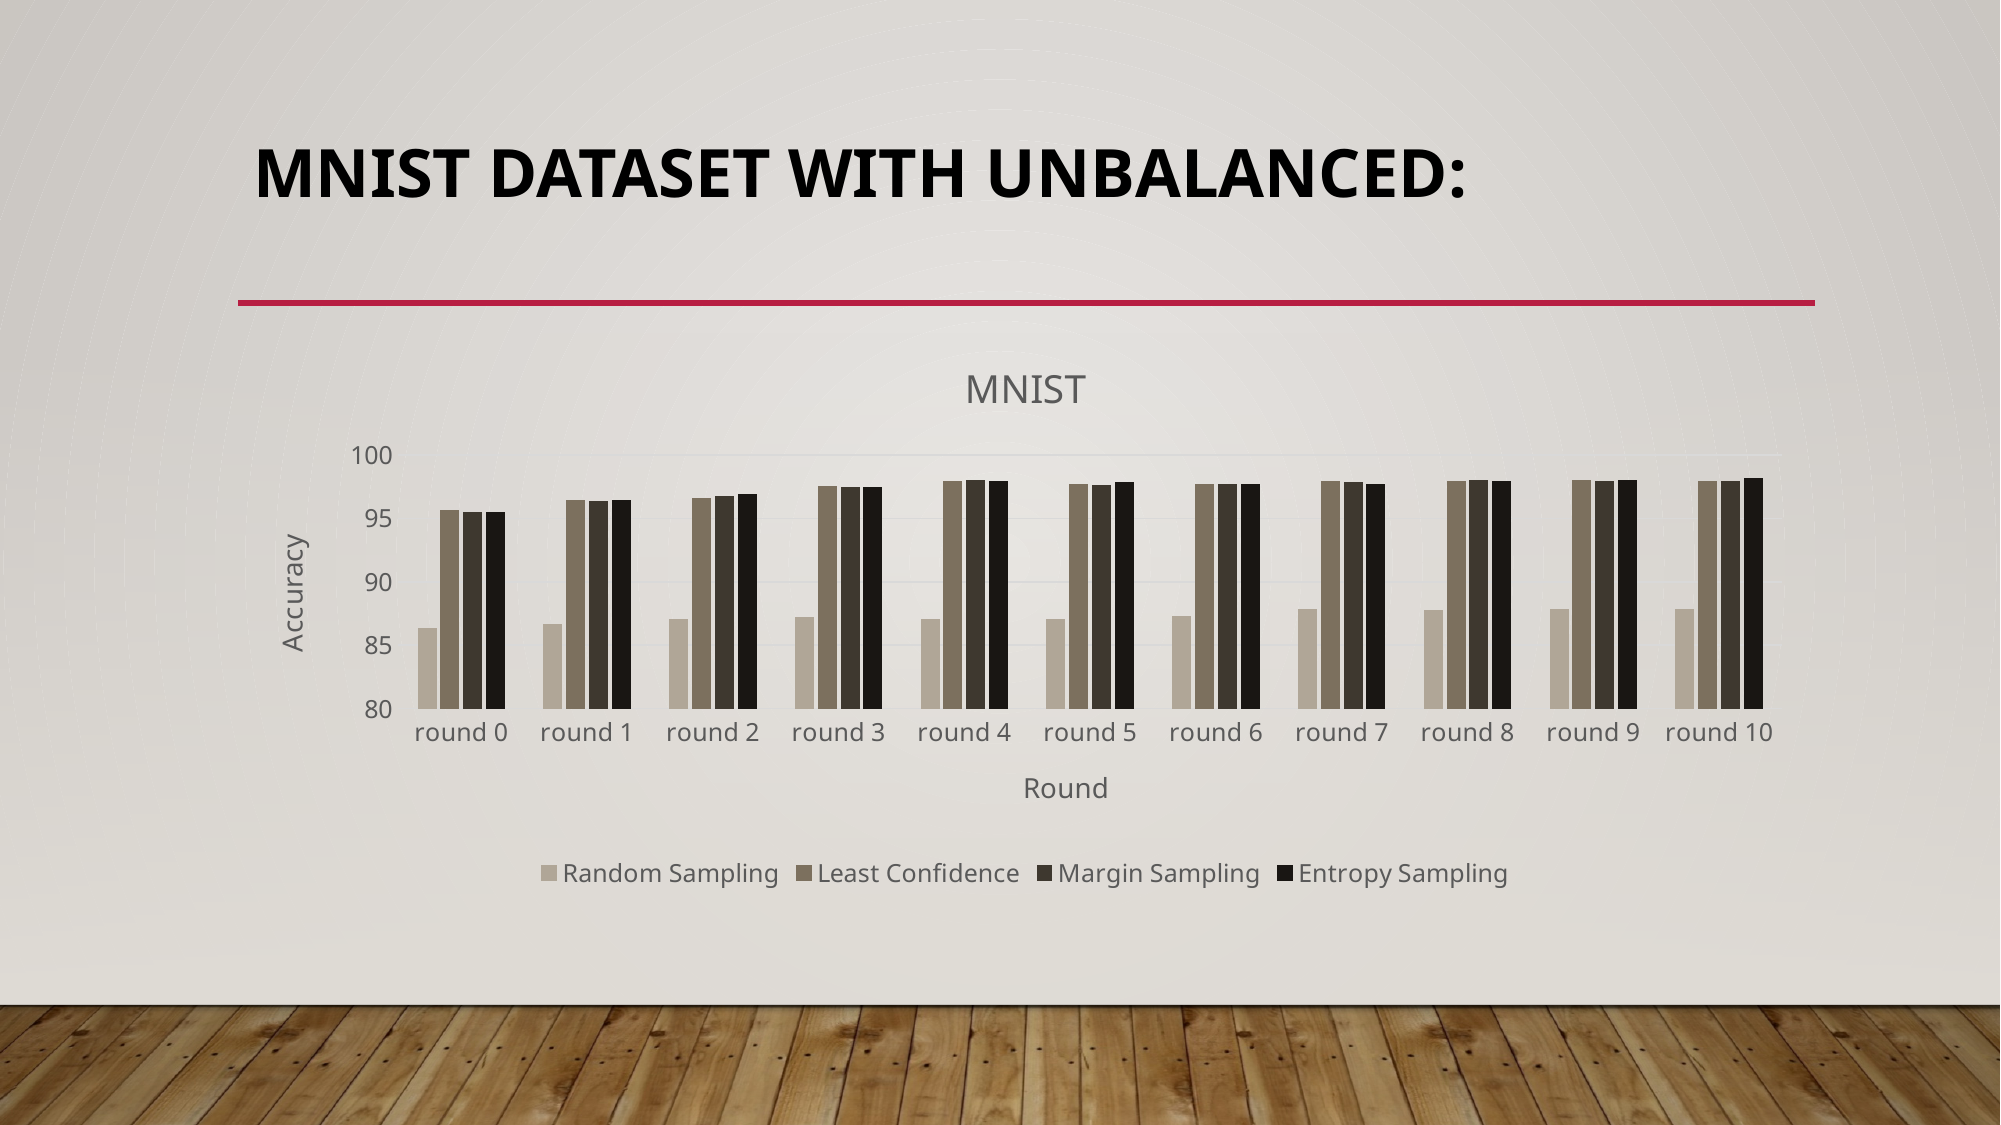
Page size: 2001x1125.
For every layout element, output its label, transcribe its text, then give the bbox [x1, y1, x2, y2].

picture [0, 1005, 2000, 1125]
title MNIST Dataset with unbalanced: [238, 131, 1814, 305]
chart [237, 330, 1814, 897]
